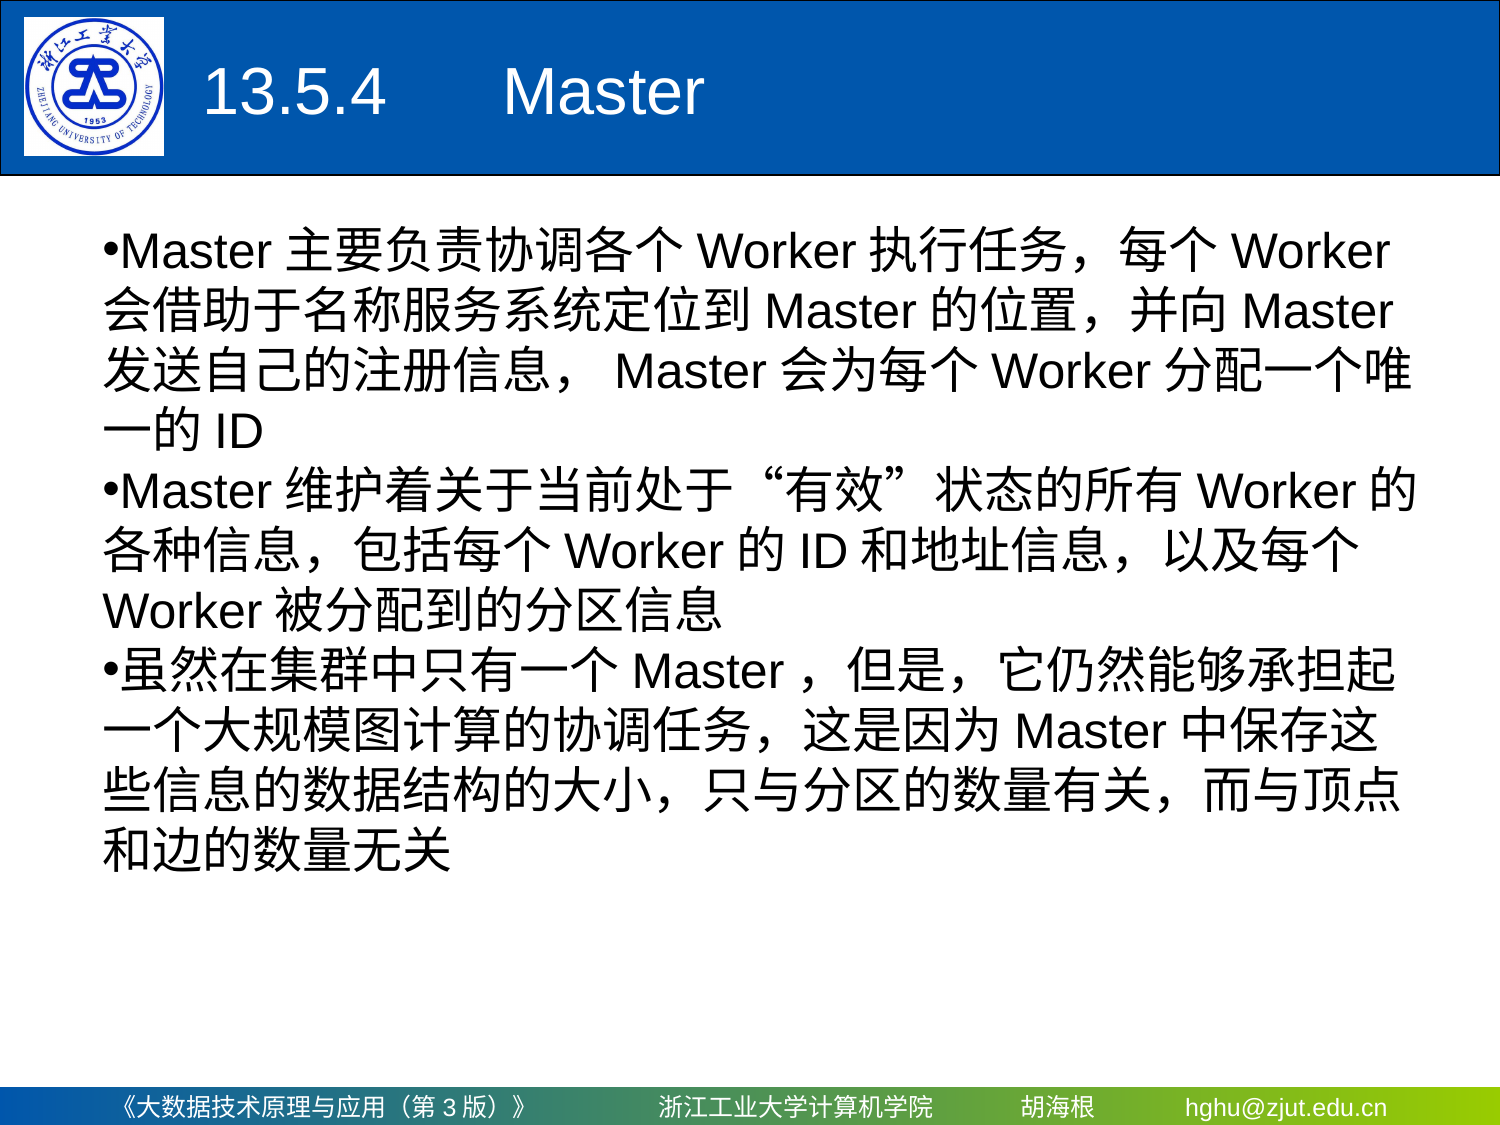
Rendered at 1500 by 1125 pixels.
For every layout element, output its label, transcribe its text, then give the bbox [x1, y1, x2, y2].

title 13.5.4 Master [187, 12, 1500, 163]
text_box Master主要负责协调各个Worker执行任务，每个Worker会借助于名称服务系统定位到Master的位置，并向Master发送自己的注册信息，Master会为每个Worker分配一个唯一的ID Master维护着关于当前处于“有效”状态的所有Worker的各种信息，包括每个Worker的ID和地址信息，以及每个Worker被分配到的分区信息 虽然在集群中只有一个Master，但是，它仍然能够承担起一个大规模图计算的协调任务，这是因为Master中保存这些信息的数据结构的大小，只与分区的数量有关，而与顶点和边的数量无关 [87, 210, 1438, 886]
picture [24, 17, 164, 156]
